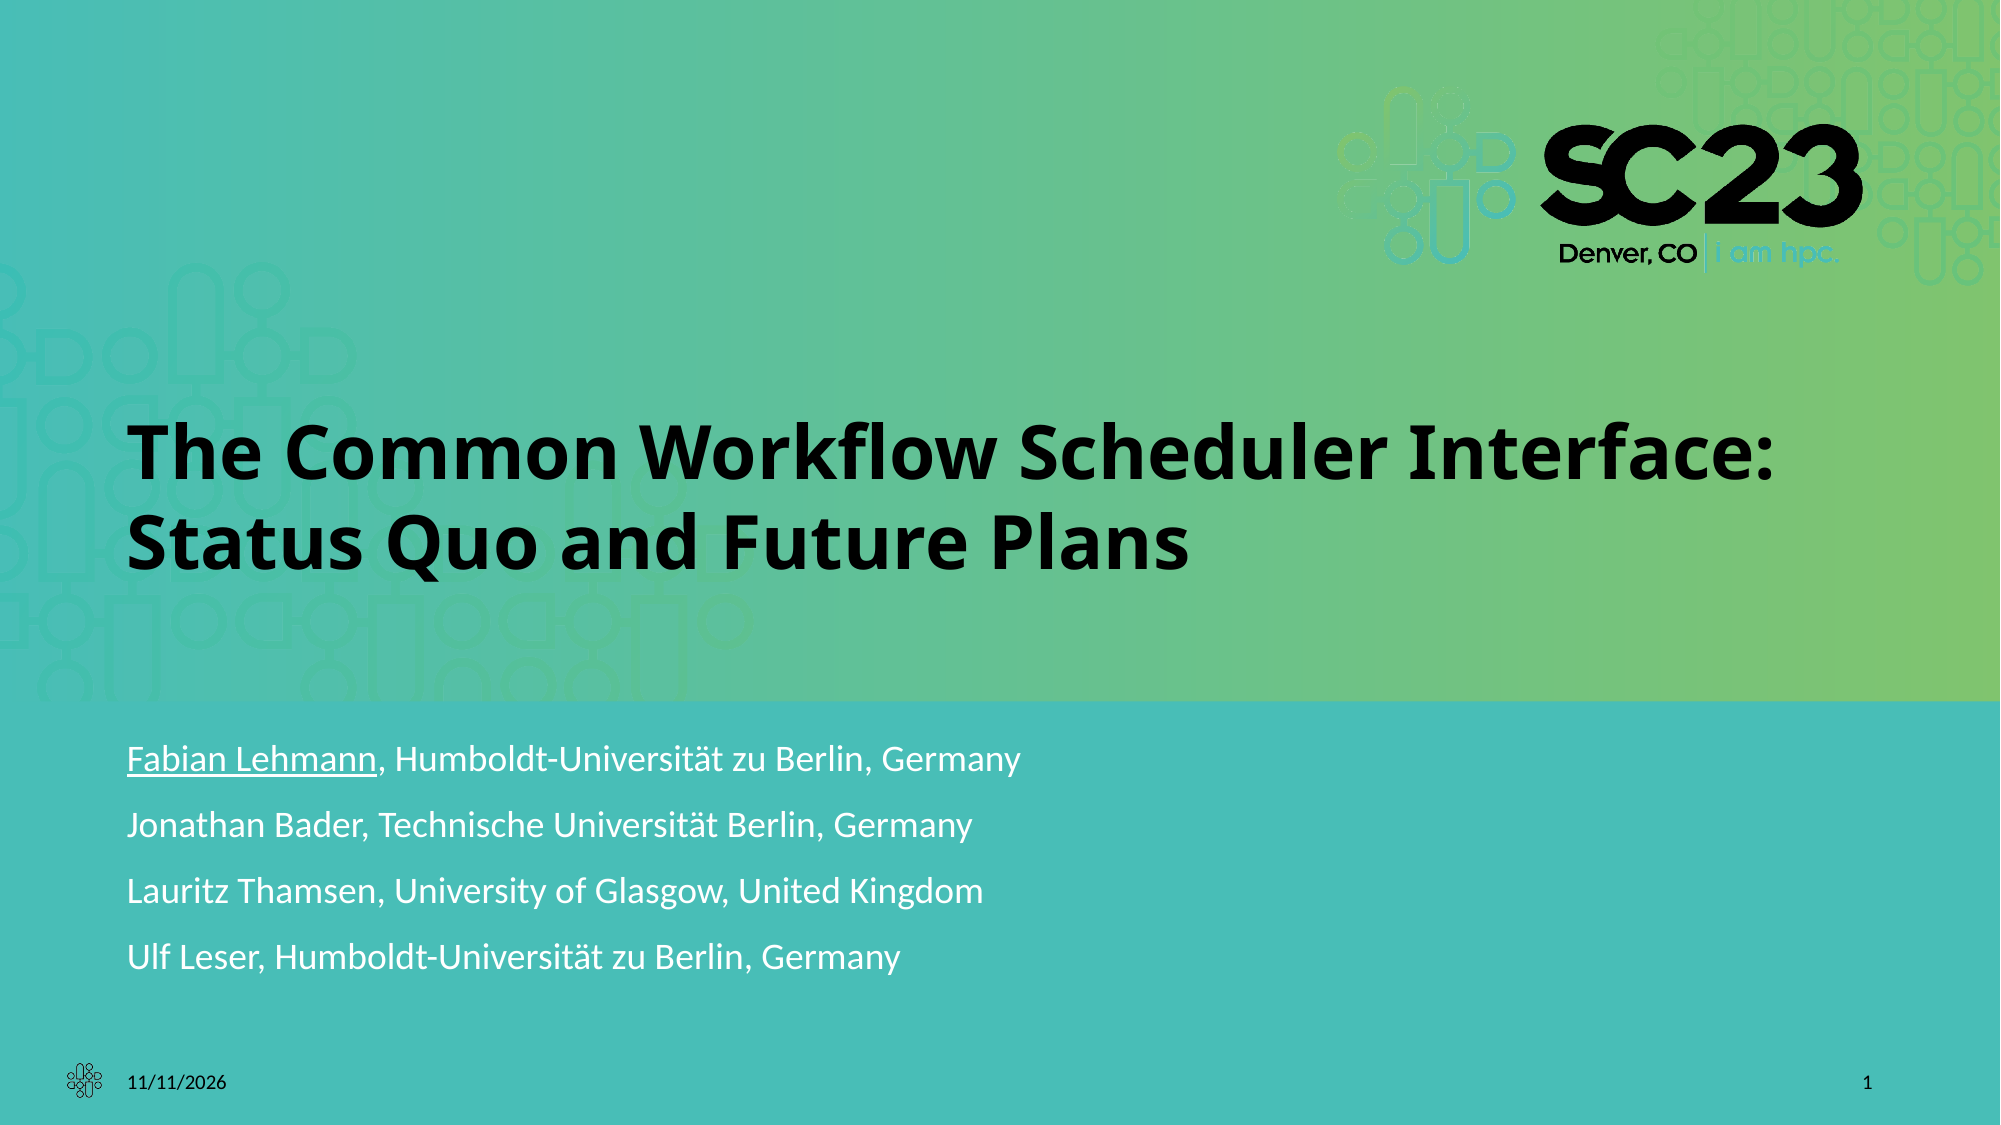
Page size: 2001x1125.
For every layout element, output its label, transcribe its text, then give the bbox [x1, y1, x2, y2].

picture [67, 1063, 102, 1098]
subtitle Fabian Lehmann, Humboldt-Universität zu Berlin, Germany Jonathan Bader, Technische Universität Berlin, Germany Lauritz Thamsen, University of Glasgow, United Kingdom Ulf Leser, Humboldt-Universität zu Berlin, Germany [111, 726, 1888, 1036]
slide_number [111, 1053, 375, 1109]
slide_number 1 [1797, 1053, 1888, 1109]
picture [0, 0, 2000, 701]
title The Common Workflow Scheduler Interface: Status Quo and Future Plans [111, 312, 1888, 682]
